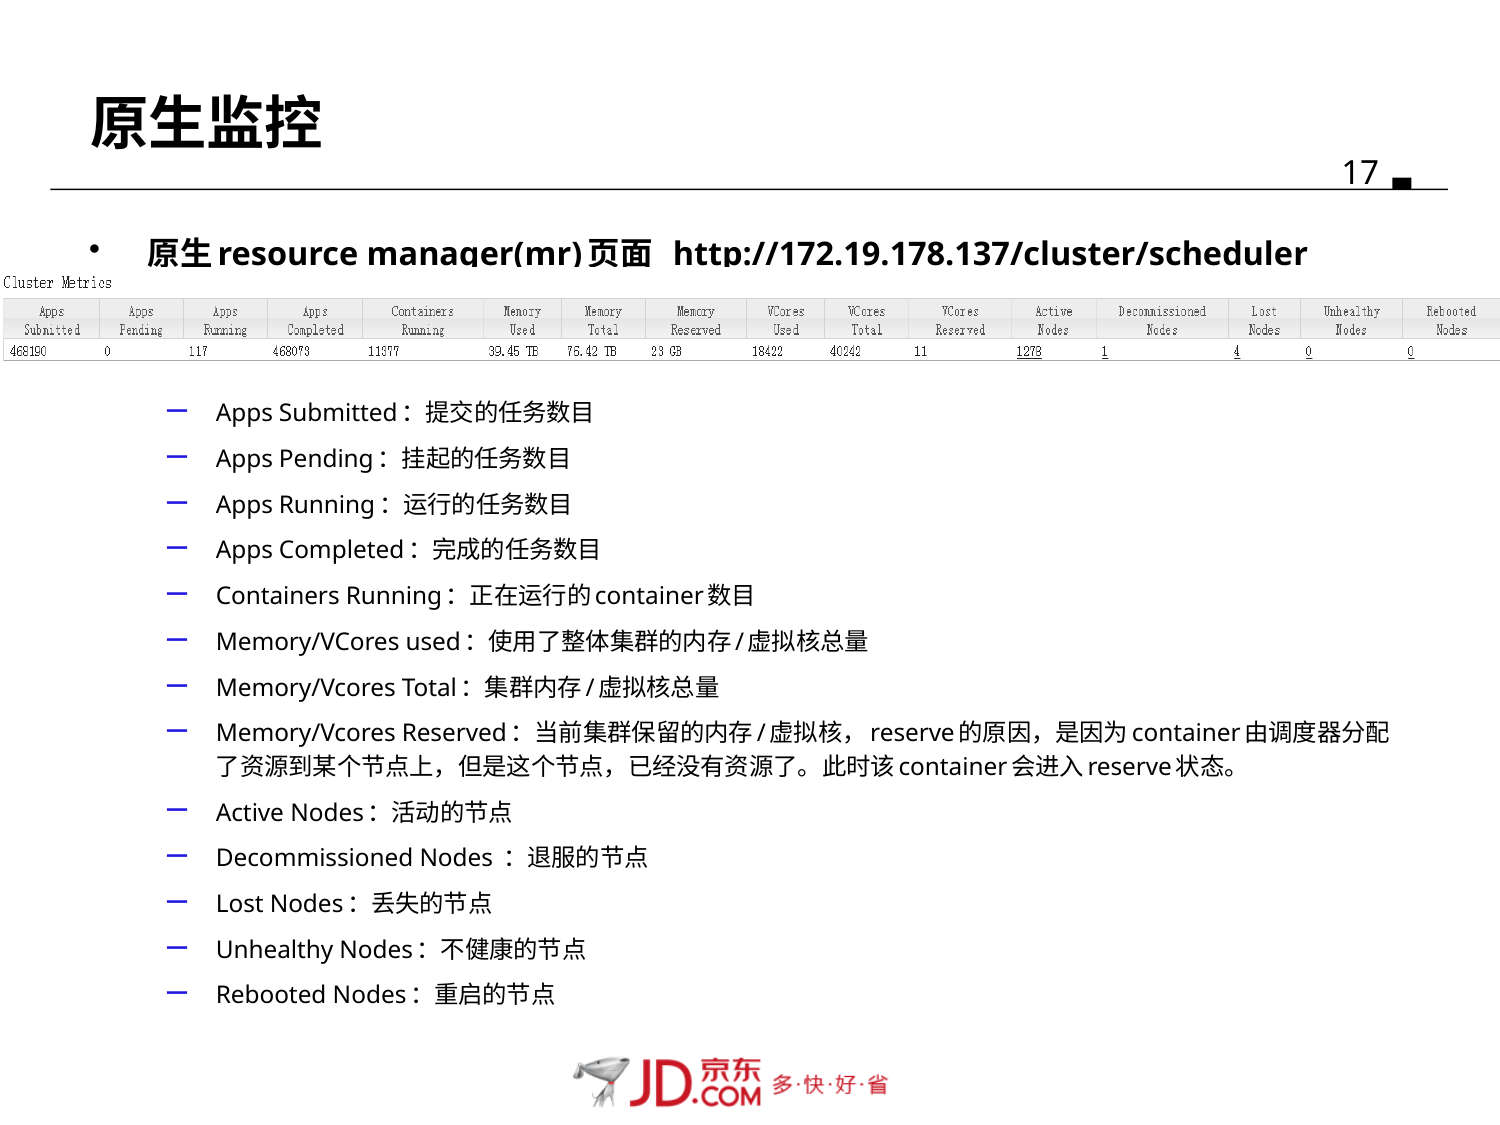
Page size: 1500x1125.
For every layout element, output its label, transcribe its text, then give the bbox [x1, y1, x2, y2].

list 原生resource manager(mr)页面 http://172.19.178.137/cluster/scheduler Apps Submitted：提交的任务数目 Apps Pending：挂起的任务数目 Apps Running：运行的任务数目 Apps Completed：完成的任务数目 Containers Running：正在运行的container数目 Memory/VCores used：使用了整体集群的内存/虚拟核总量 Memory/Vcores Total：集群内存/虚拟核总量 Memory/Vcores Reserved：当前集群保留的内存/虚拟核，reserve的原因，是因为container由调度器分配了资源到某个节点上，但是这个节点，已经没有资源了。此时该container会进入reserve状态。 Active Nodes：活动的节点 Decommissioned Nodes ：退服的节点 Lost Nodes：丢失的节点 Unhealthy Nodes：不健康的节点 Rebooted Nodes：重启的节点 [73, 374, 1425, 1024]
picture [0, 266, 1500, 365]
title 原生监控 [74, 56, 1426, 185]
picture [572, 1046, 892, 1118]
list 原生resource manager(mr)页面 http://172.19.178.137/cluster/scheduler Apps Submitted：提交的任务数目 Apps Pending：挂起的任务数目 Apps Running：运行的任务数目 Apps Completed：完成的任务数目 Containers Running：正在运行的container数目 Memory/VCores used：使用了整体集群的内存/虚拟核总量 Memory/Vcores Total：集群内存/虚拟核总量 Memory/Vcores Reserved：当前集群保留的内存/虚拟核，reserve的原因，是因为container由调度器分配了资源到某个节点上，但是这个节点，已经没有资源了。此时该container会进入reserve状态。 Active Nodes：活动的节点 Decommissioned Nodes ：退服的节点 Lost Nodes：丢失的节点 Unhealthy Nodes：不健康的节点 Rebooted Nodes：重启的节点 [73, 219, 1425, 265]
